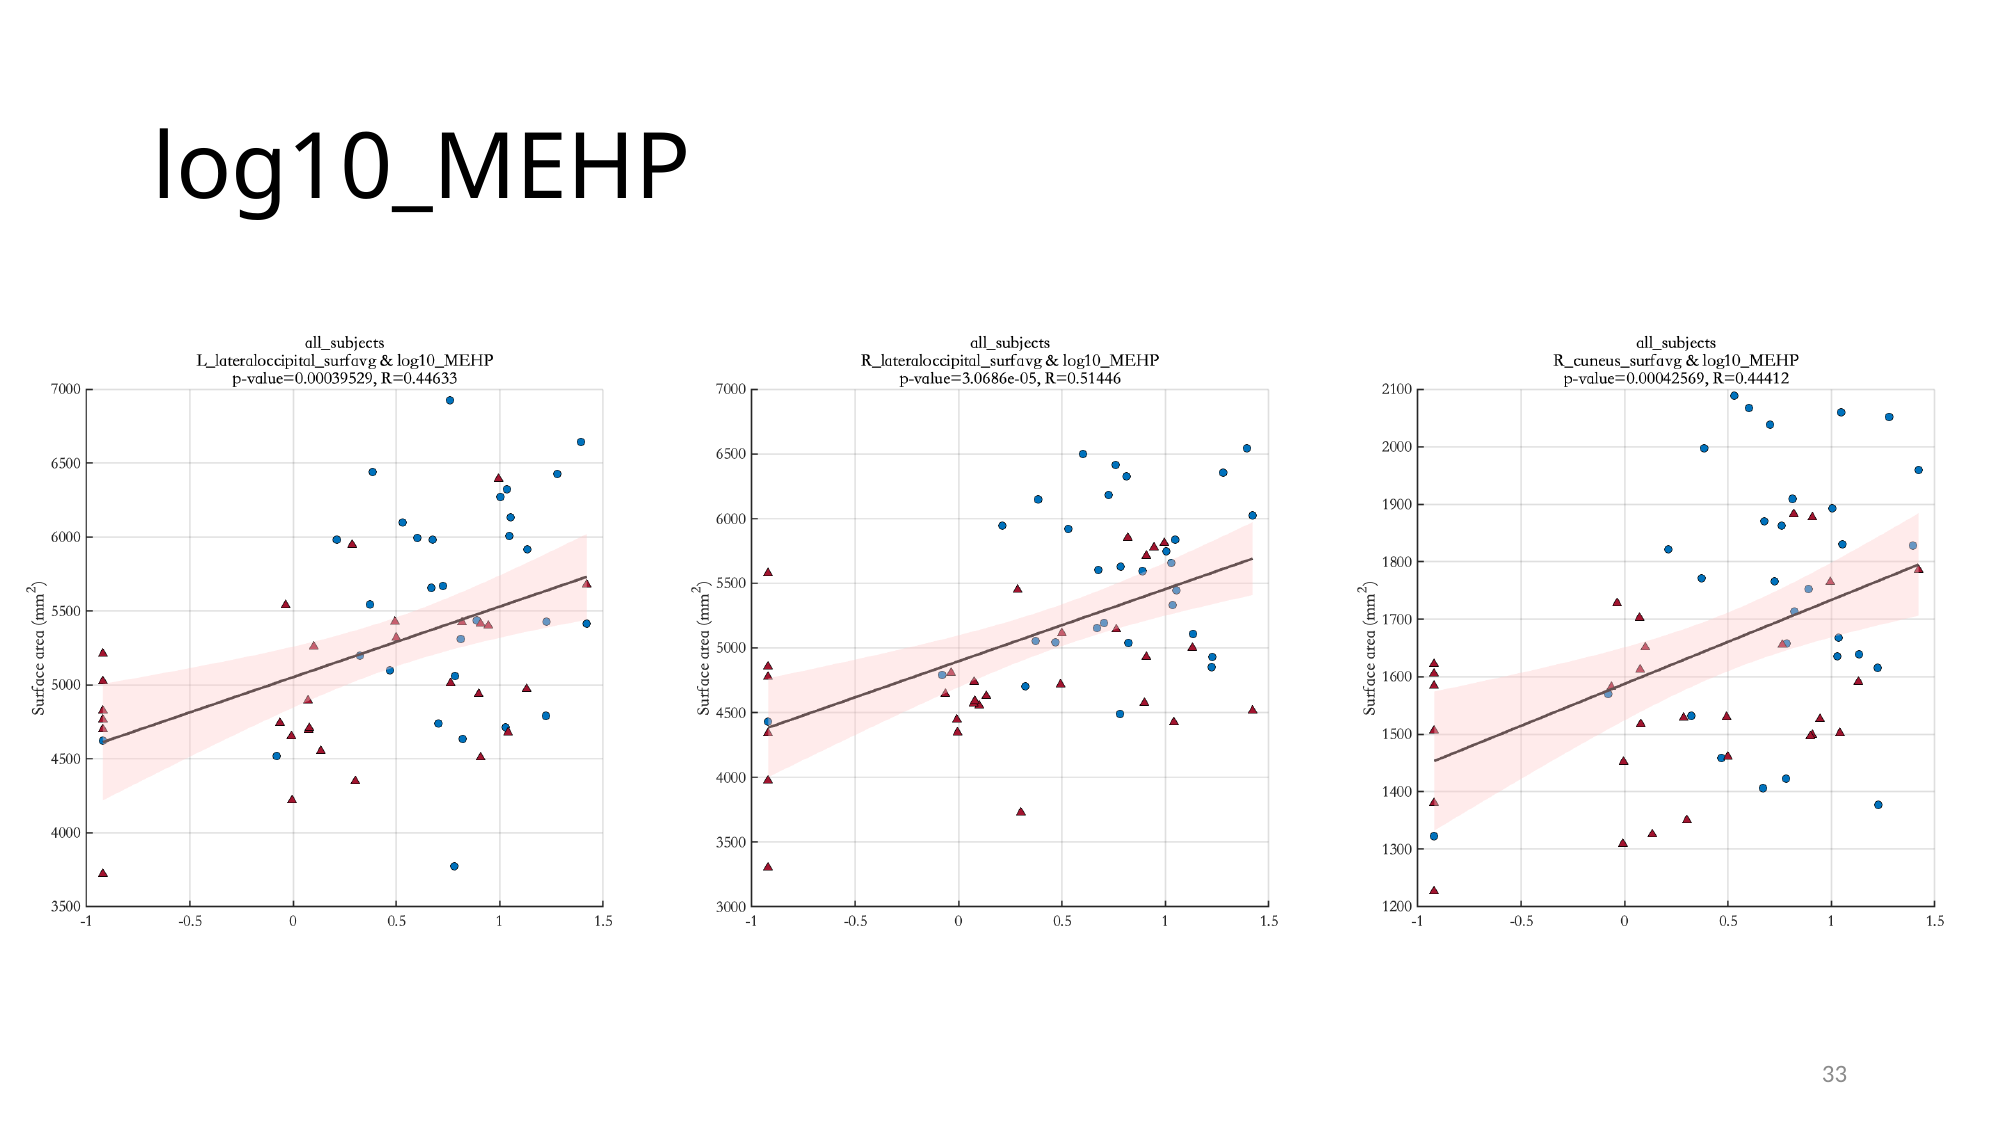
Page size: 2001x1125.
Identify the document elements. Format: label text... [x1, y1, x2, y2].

picture [0, 326, 1998, 993]
slide_number 33 [1412, 1042, 1863, 1103]
title log10_MEHP [137, 59, 1863, 278]
